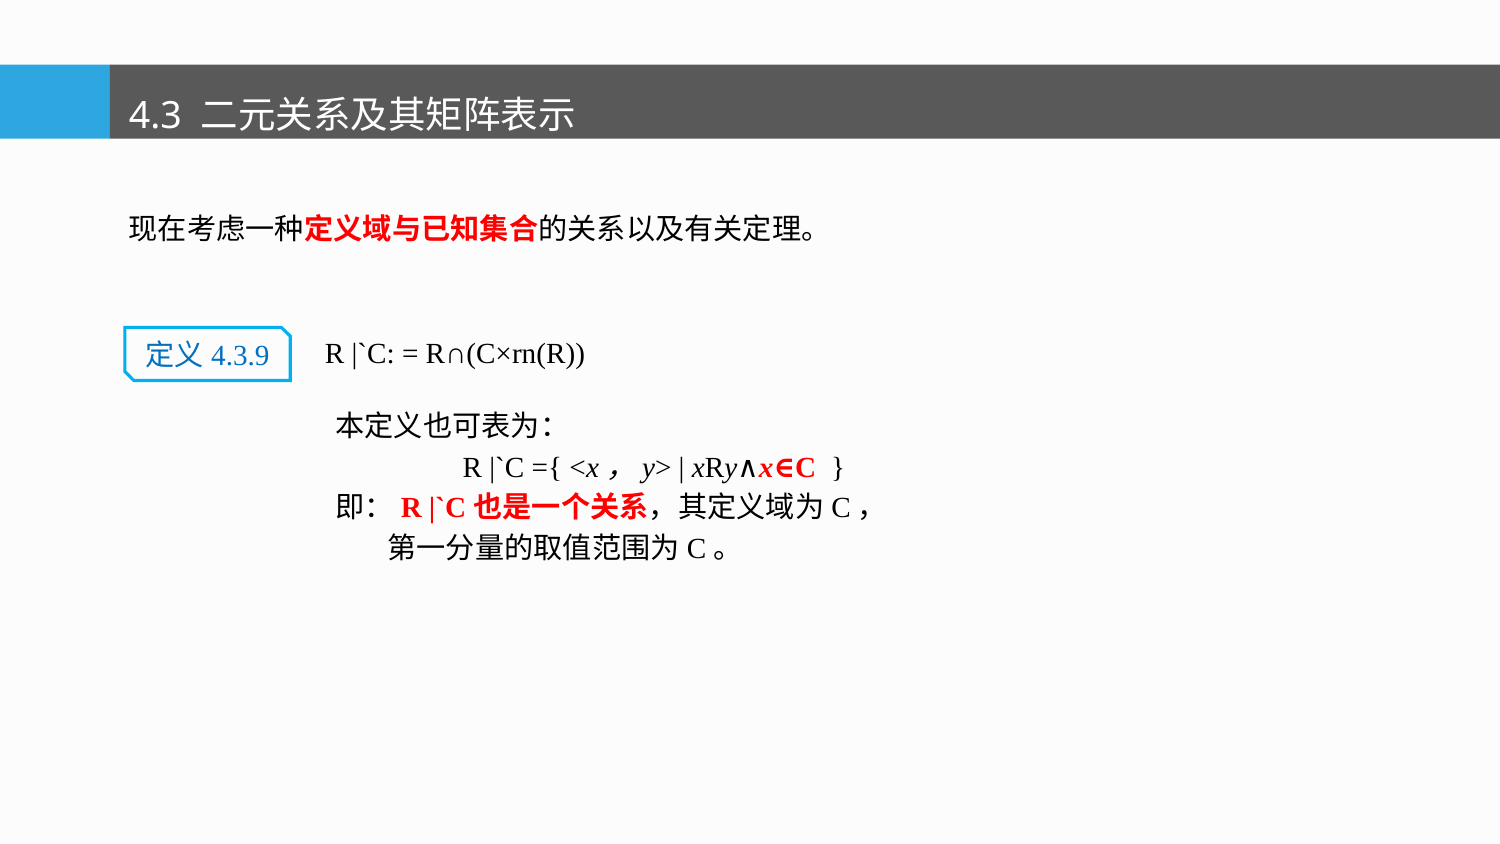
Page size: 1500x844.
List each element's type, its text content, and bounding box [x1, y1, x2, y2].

text_box [108, 64, 114, 140]
text_box 定义4.3.9 [123, 326, 281, 382]
text_box [0, 64, 108, 140]
text_box [600, 64, 1500, 140]
text_box R |ˋC: = R∩(C×rn(R)) 本定义也可表为： R |ˋC ={ <x，y> | xRy∧x∈C } 即：R |ˋC也是一个关系，其定义域为C， 第一分量的取值范围为C。 [281, 327, 1032, 572]
text_box 现在考虑一种定义域与已知集合的关系以及有关定理。 [114, 202, 870, 253]
text_box 4.3 二元关系及其矩阵表示 [114, 52, 600, 144]
text_box [277, 209, 1157, 330]
